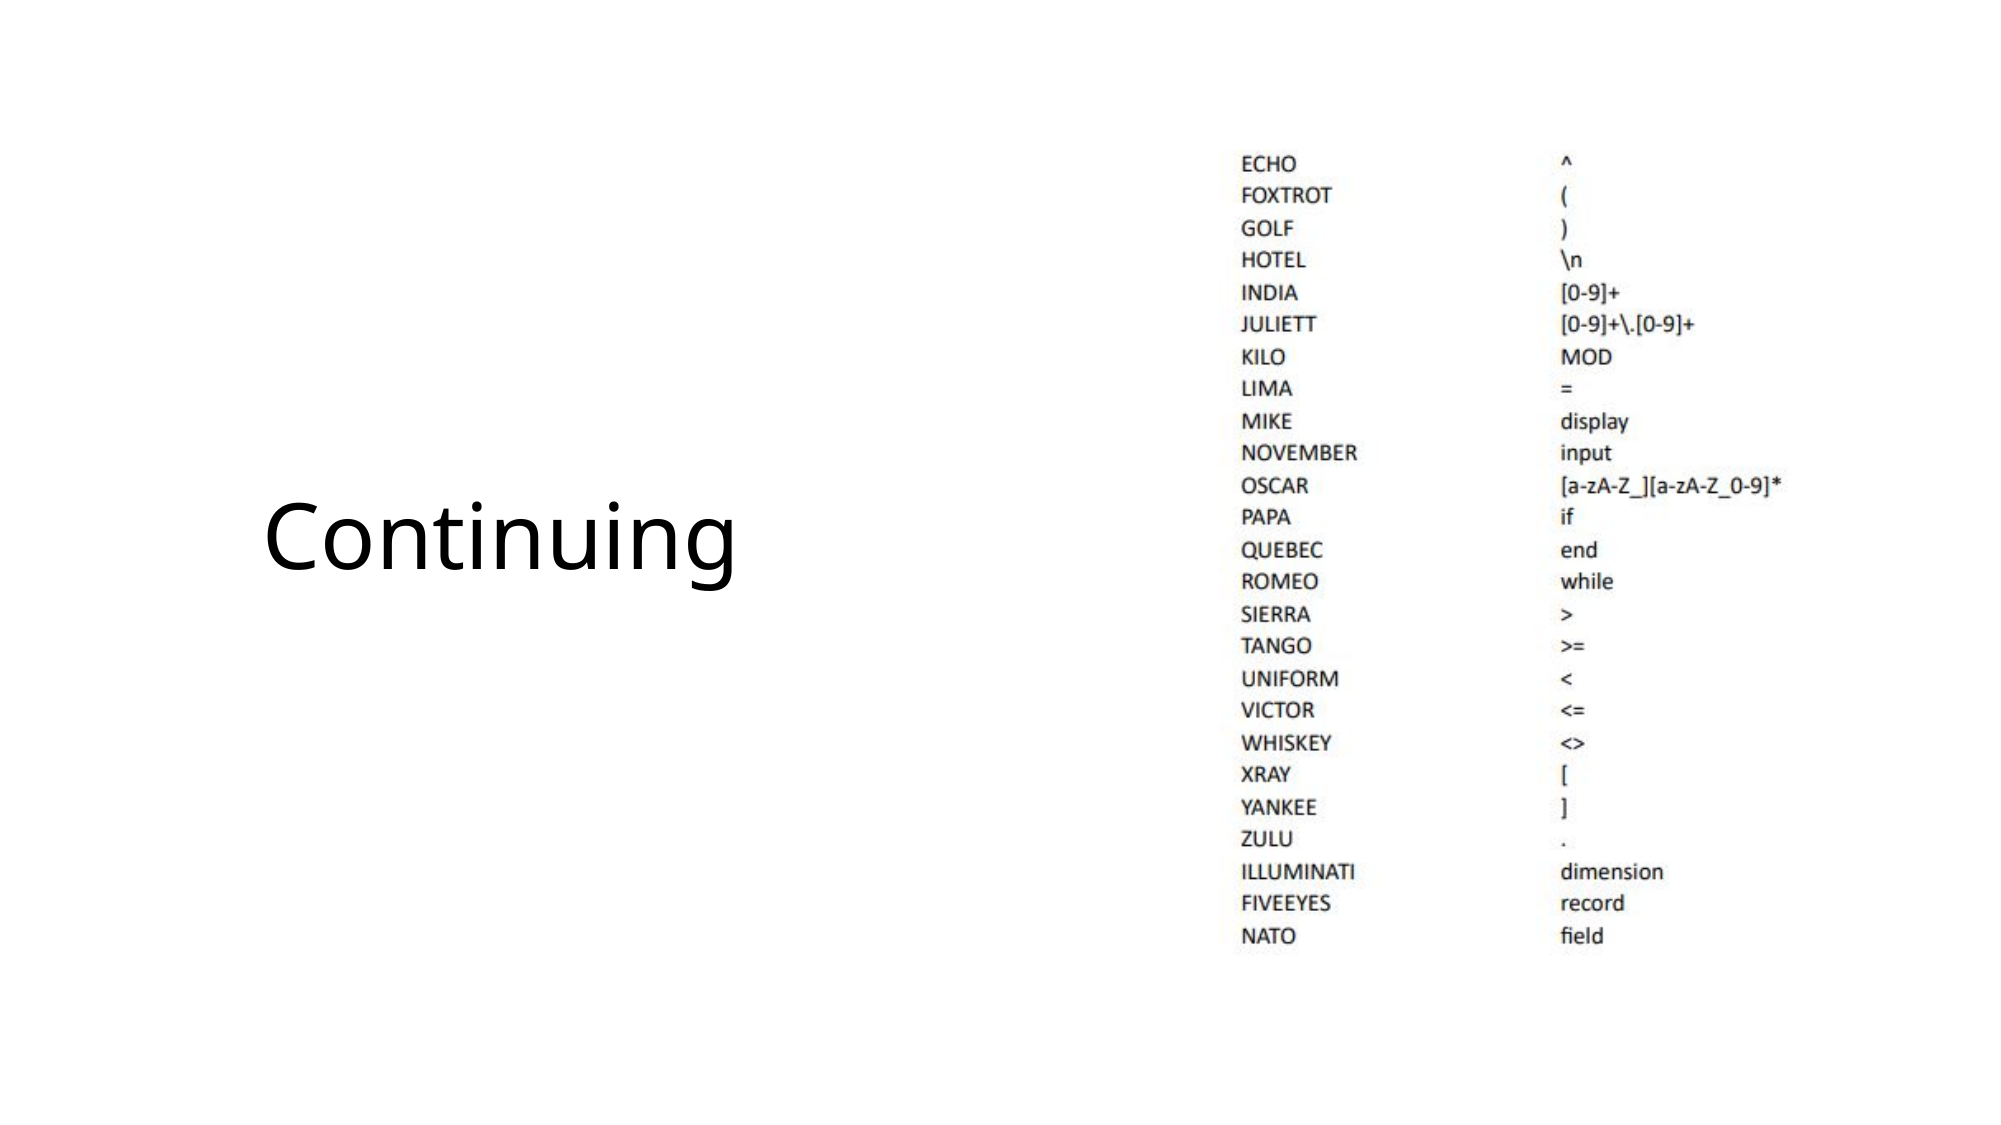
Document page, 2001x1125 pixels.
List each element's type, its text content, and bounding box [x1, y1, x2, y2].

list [1194, 124, 1806, 1001]
title Continuing [178, 230, 825, 597]
